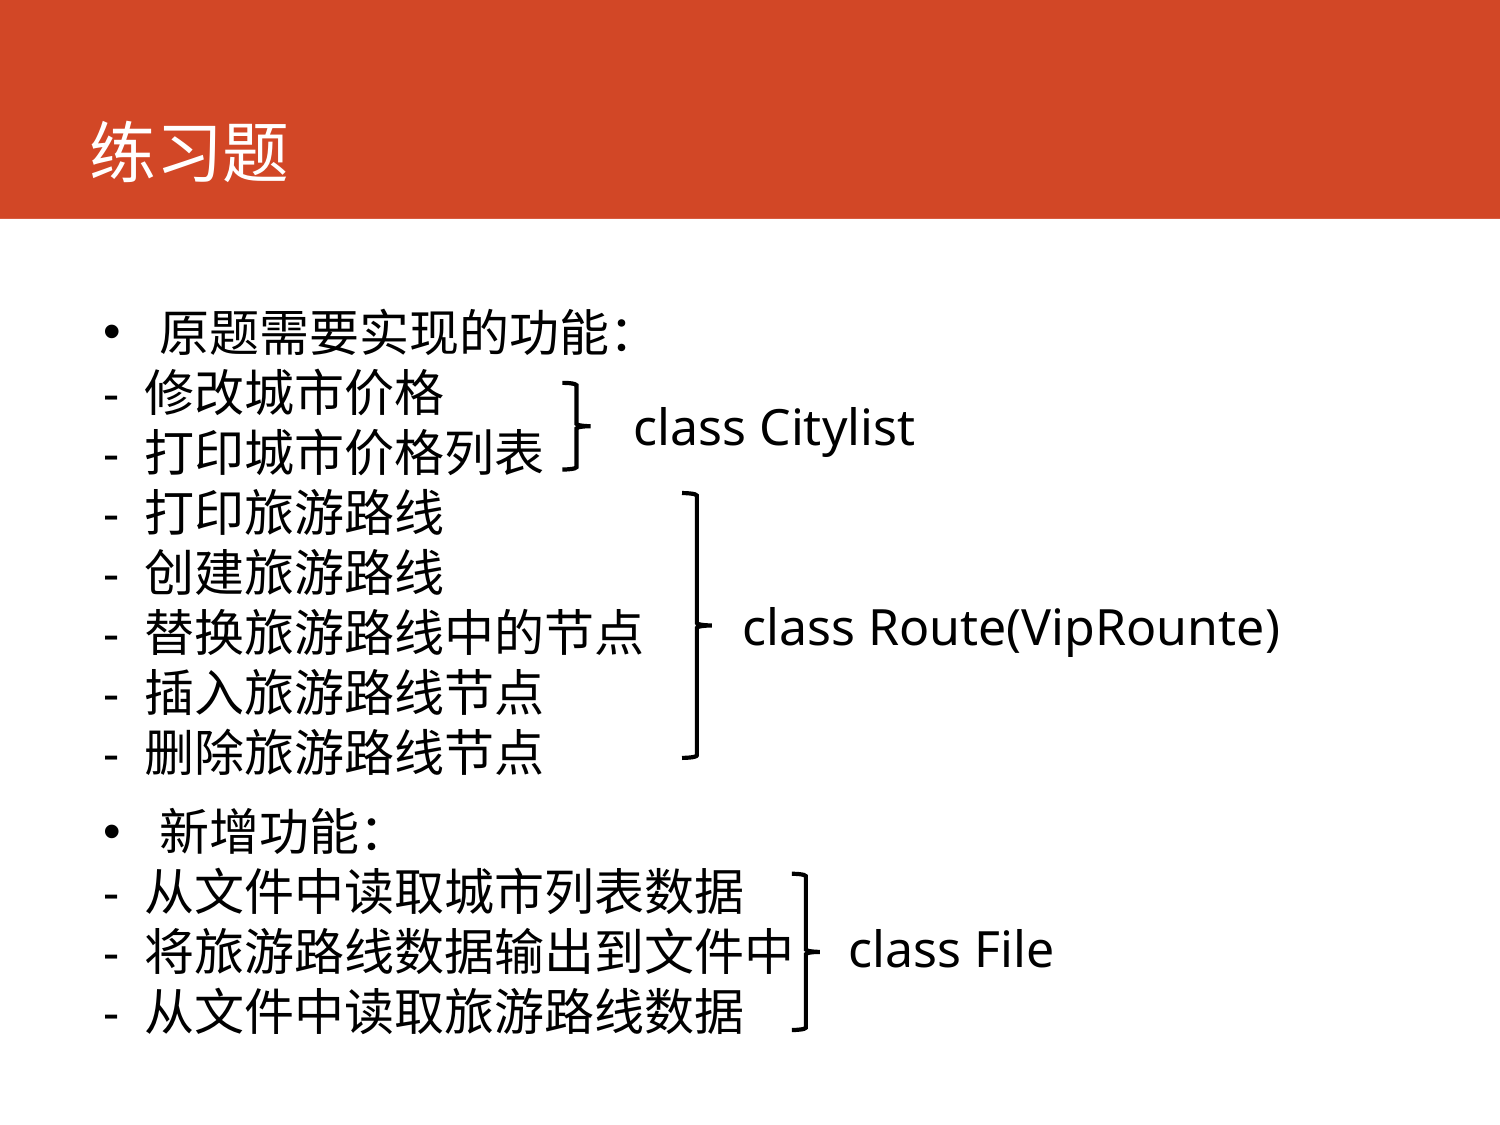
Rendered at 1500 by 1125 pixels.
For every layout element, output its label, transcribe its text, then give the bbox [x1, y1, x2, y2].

title 练习题 [74, 0, 1397, 199]
text_box 原题需要实现的功能： - 修改城市价格 - 打印城市价格列表 - 打印旅游路线 - 创建旅游路线 - 替换旅游路线中的节点 - 插入旅游路线节点 - 删除旅游路线节点 [88, 293, 682, 789]
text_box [88, 793, 1496, 1112]
text_box class Citylist [618, 388, 1322, 464]
text_box class Route(VipRounte) [727, 587, 1322, 663]
text_box [562, 382, 591, 471]
text_box [682, 492, 712, 759]
